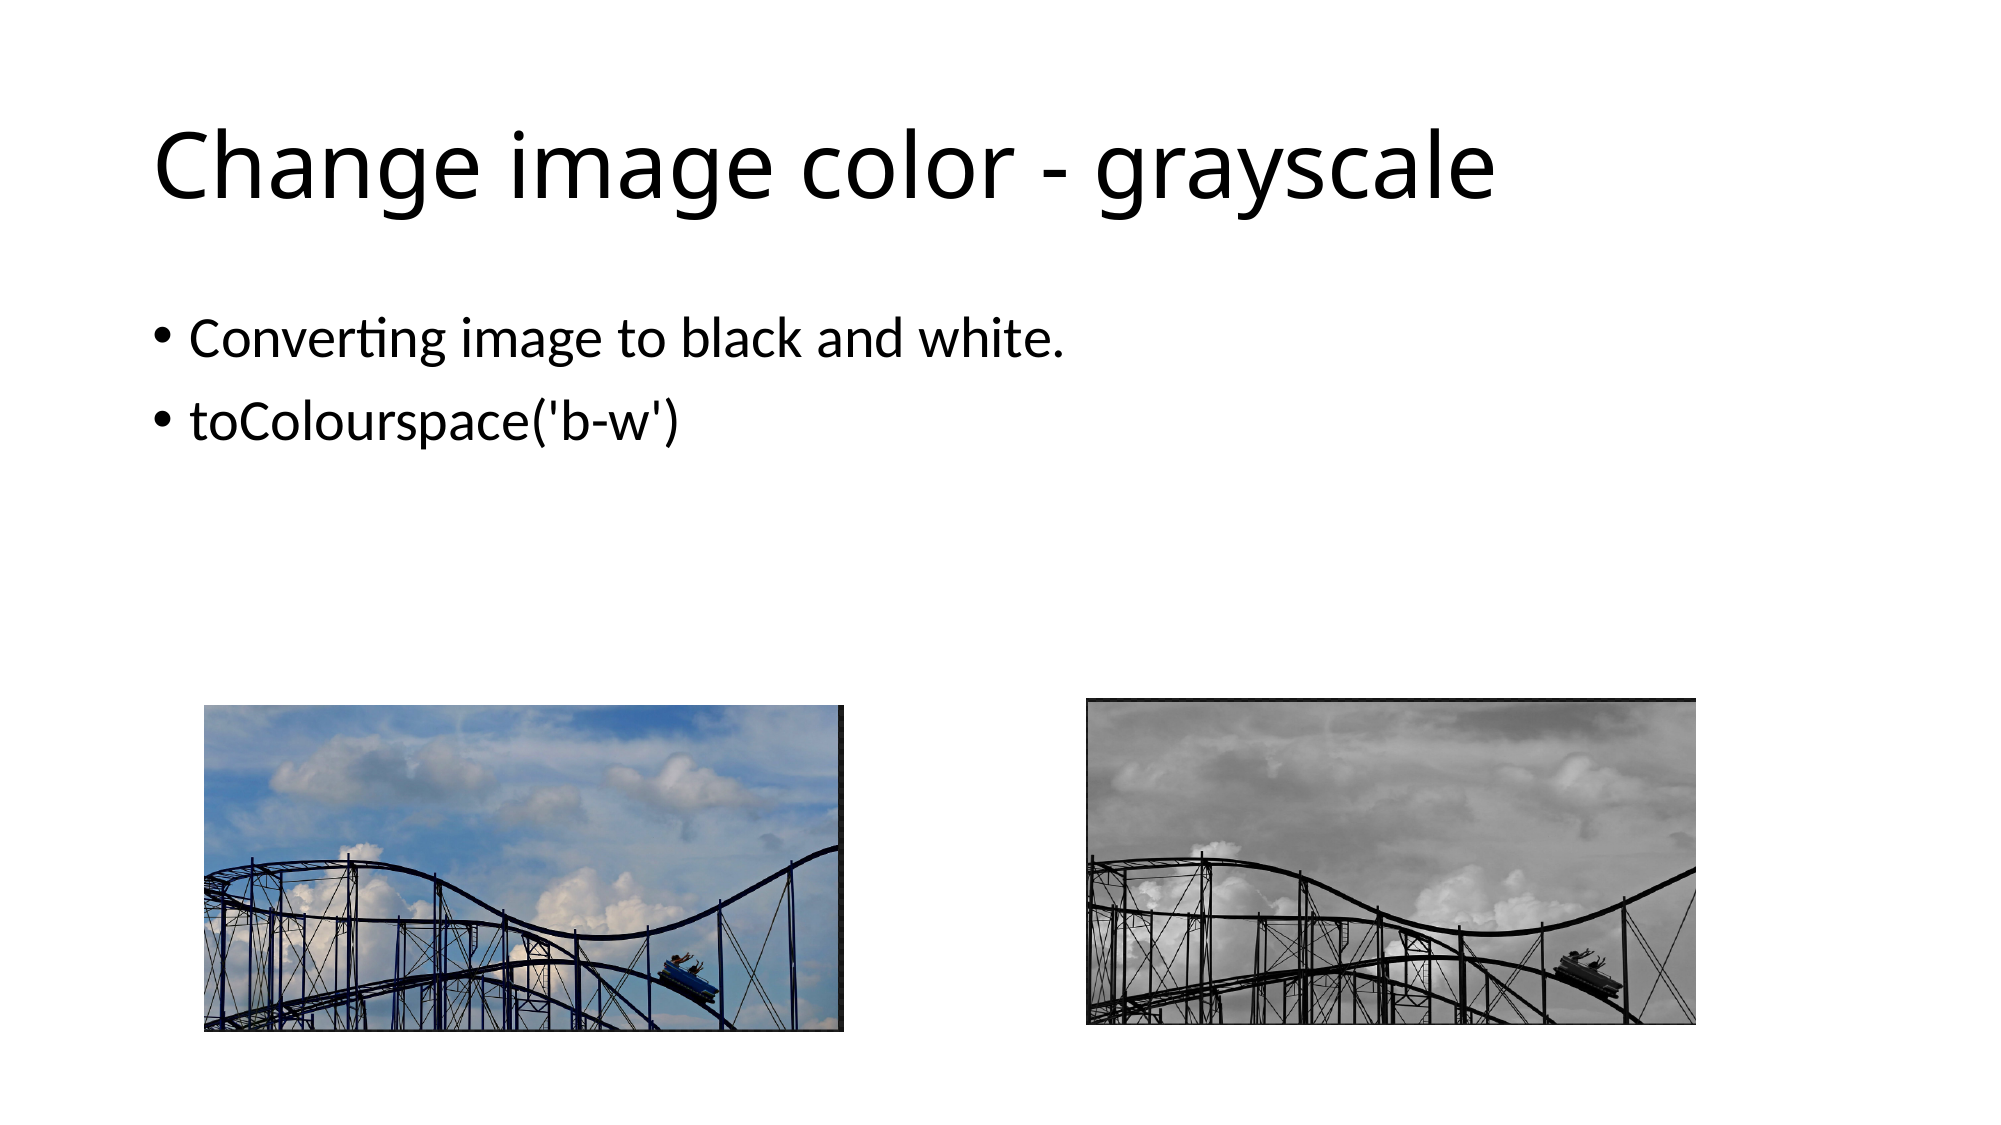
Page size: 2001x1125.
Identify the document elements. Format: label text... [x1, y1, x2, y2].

picture [1086, 698, 1696, 1025]
text_box Converting image to black and white. toColourspace('b-w') [137, 299, 1863, 1014]
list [204, 705, 844, 1032]
title Change image color - grayscale [137, 59, 1863, 278]
